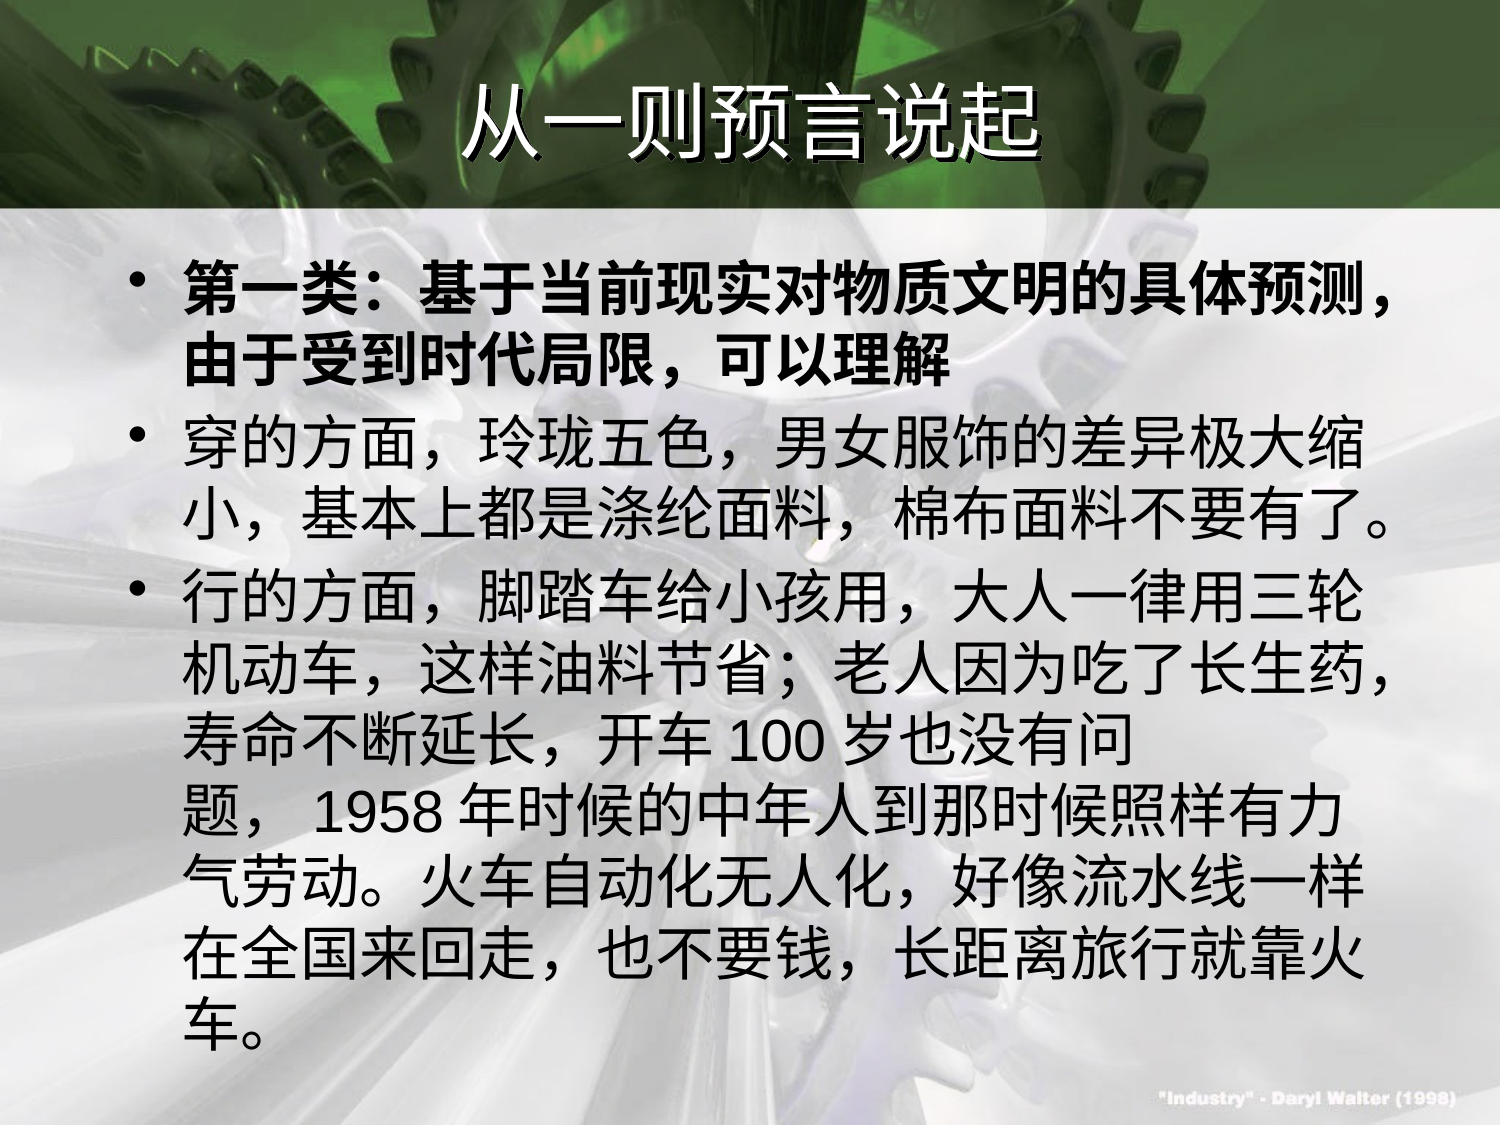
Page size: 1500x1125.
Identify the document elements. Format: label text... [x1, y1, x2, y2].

title 从一则预言说起 [112, 24, 1388, 213]
picture [0, 0, 1500, 1125]
list 第一类：基于当前现实对物质文明的具体预测，由于受到时代局限，可以理解 穿的方面，玲珑五色，男女服饰的差异极大缩小，基本上都是涤纶面料，棉布面料不要有了。 行的方面，脚踏车给小孩用，大人一律用三轮机动车，这样油料节省；老人因为吃了长生药，寿命不断延长，开车100岁也没有问题，1958年时候的中年人到那时候照样有力气劳动。火车自动化无人化，好像流水线一样在全国来回走，也不要钱，长距离旅行就靠火车。 [112, 243, 1388, 1102]
